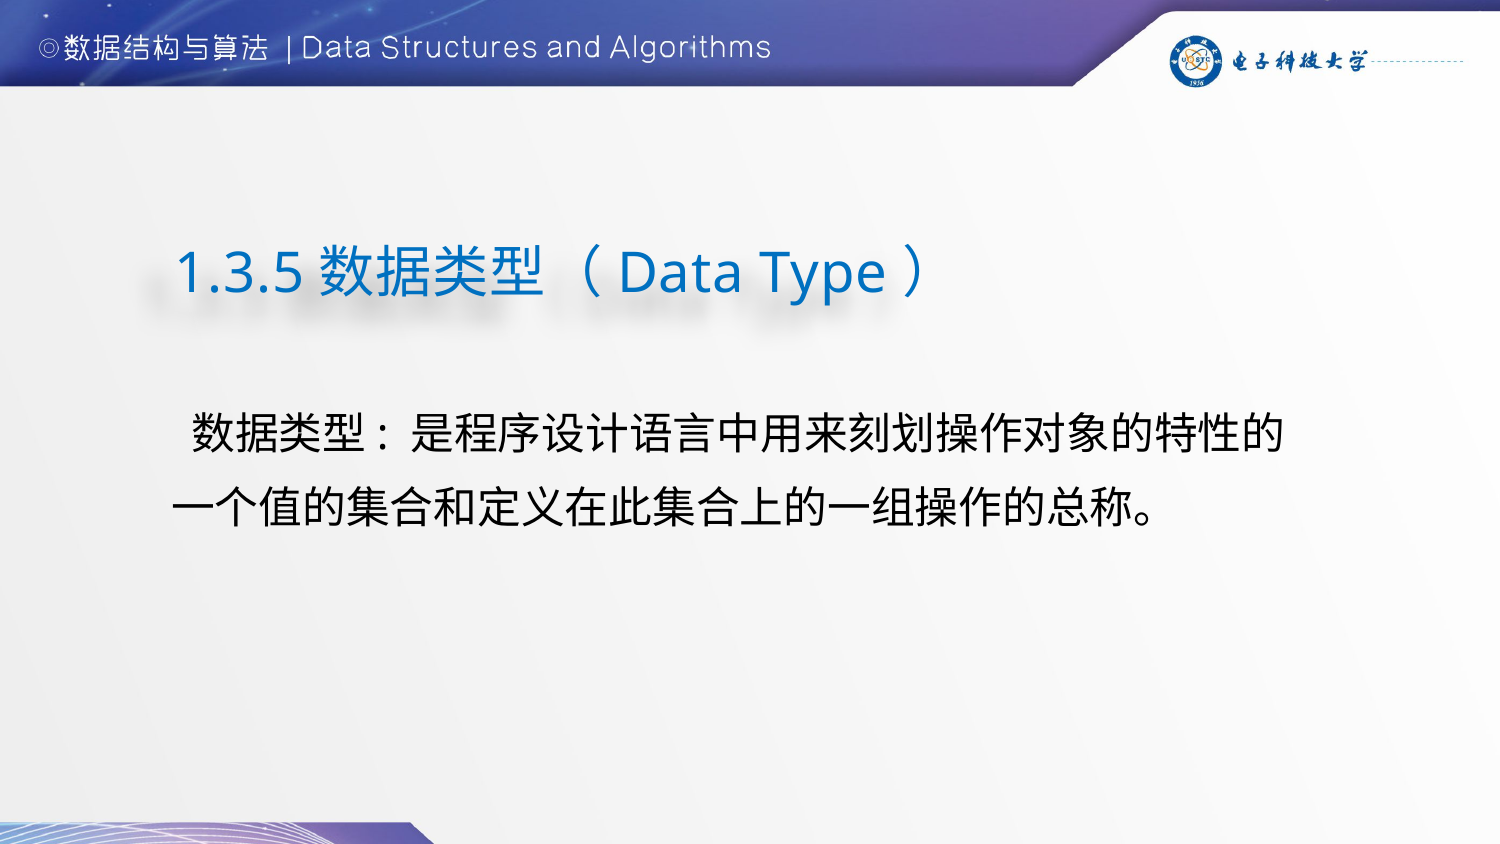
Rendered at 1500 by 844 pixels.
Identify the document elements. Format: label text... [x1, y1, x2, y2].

picture [0, 0, 1500, 844]
title 1.3.5数据类型（Data Type） [159, 209, 1060, 332]
text_box 数据类型: 是程序设计语言中用来刻划操作对象的特性的一个值的集合和定义在此集合上的一组操作的总称。 [156, 377, 1319, 540]
